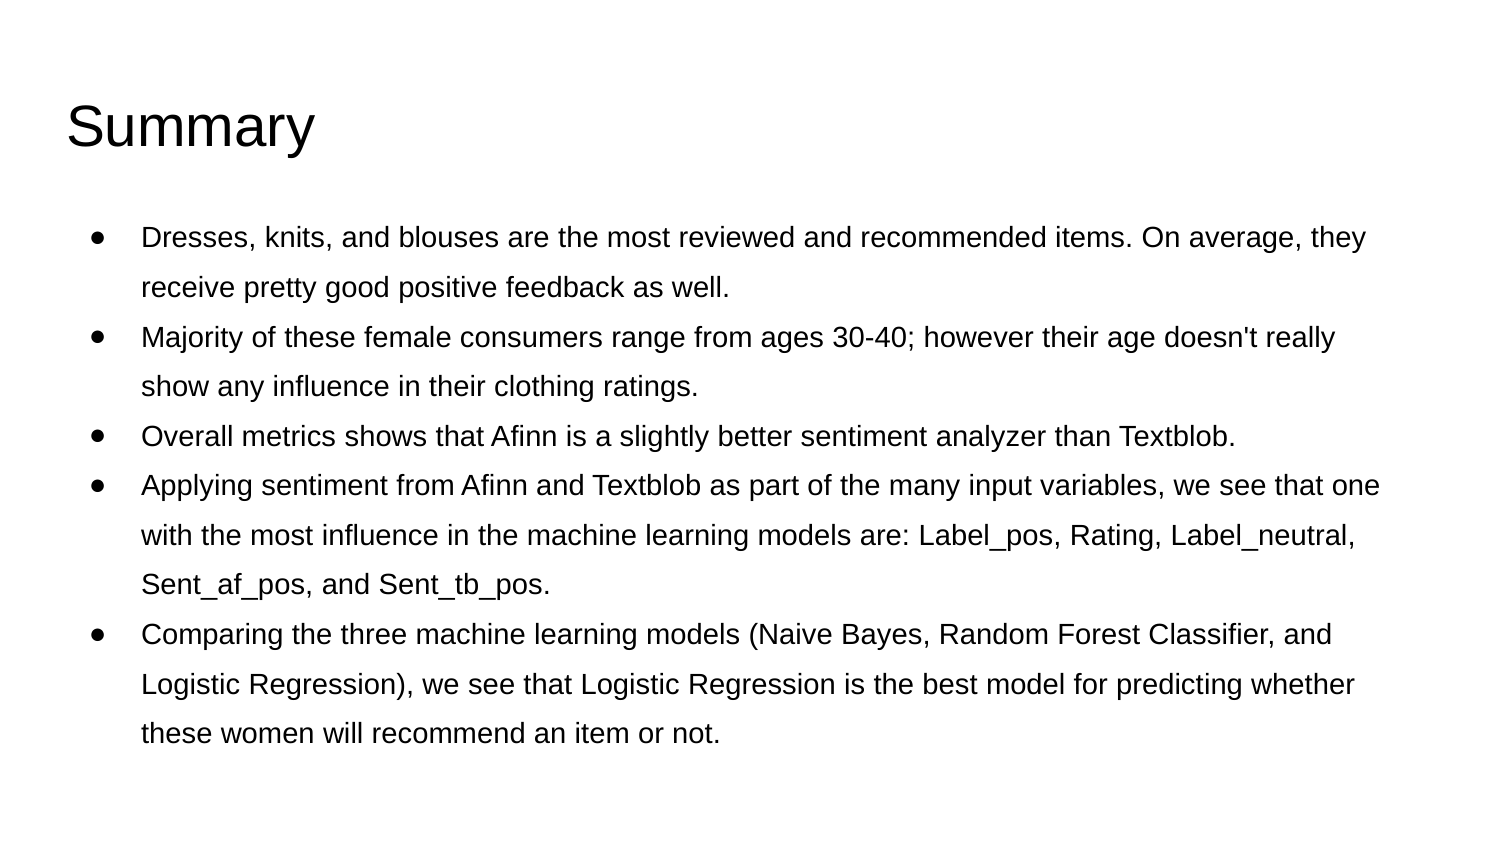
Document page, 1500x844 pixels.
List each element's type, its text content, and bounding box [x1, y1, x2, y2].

title Summary [51, 72, 1449, 167]
list Dresses, knits, and blouses are the most reviewed and recommended items. On average, they receive pretty good positive feedback as well. Majority of these female consumers range from ages 30-40; however their age doesn't really show any influence in their clothing ratings. Overall metrics shows that Afinn is a slightly better sentiment analyzer than Textblob. Applying sentiment from Afinn and Textblob as part of the many input variables, we see that one with the most influence in the machine learning models are: Label_pos, Rating, Label_neutral, Sent_af_pos, and Sent_tb_pos. Comparing the three machine learning models (Naive Bayes, Random Forest Classifier, and Logistic Regression), we see that Logistic Regression is the best model for predicting whether these women will recommend an item or not. [51, 189, 1449, 750]
